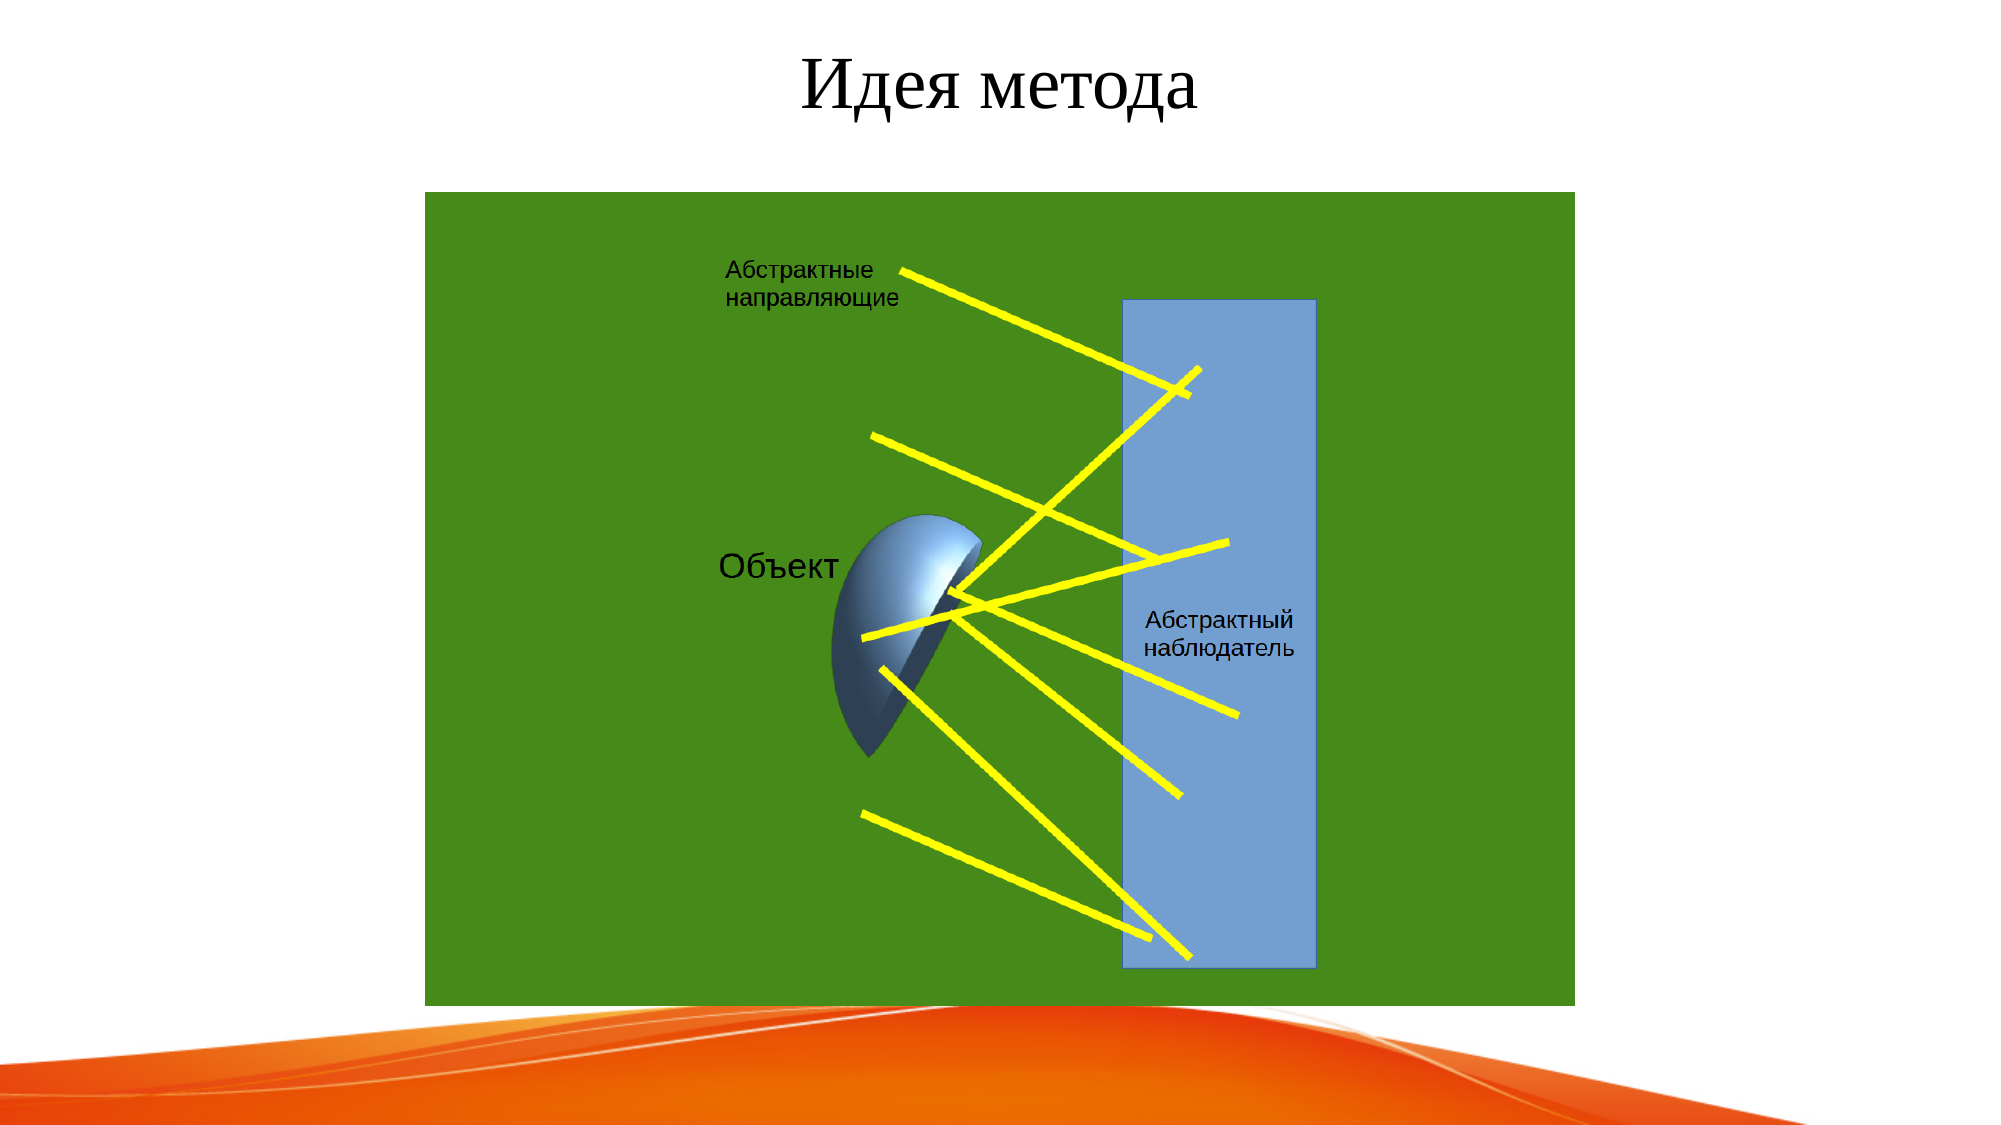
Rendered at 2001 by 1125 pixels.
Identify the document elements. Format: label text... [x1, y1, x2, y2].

picture [0, 0, 2000, 1125]
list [425, 192, 1575, 1006]
title Идея метода [99, 30, 1901, 127]
